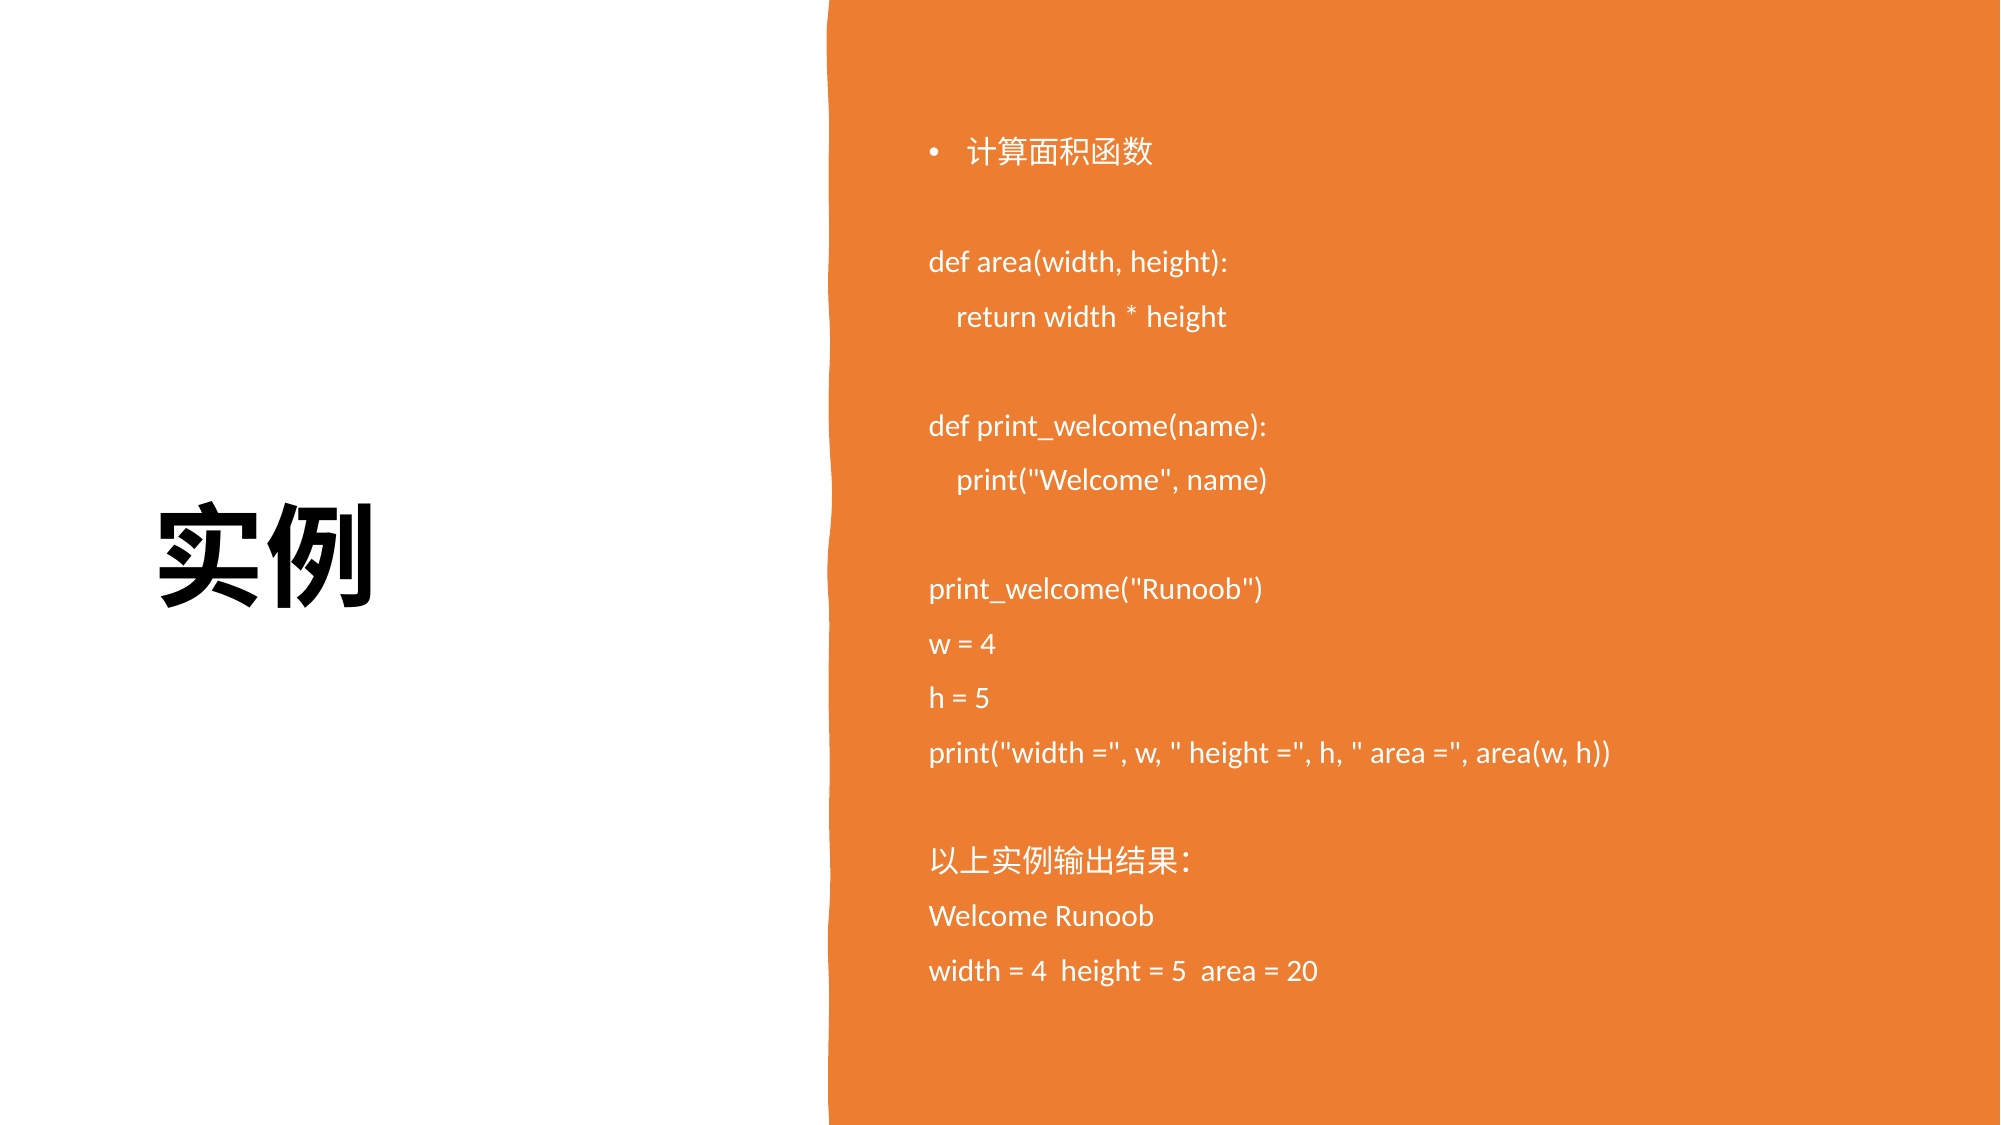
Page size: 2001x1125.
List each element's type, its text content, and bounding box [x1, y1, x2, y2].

text_box [825, 0, 2000, 1125]
text_box [0, 0, 830, 1125]
title 实例 [138, 105, 768, 1020]
list 计算面积函数 def area(width, height): return width * height def print_welcome(name): print("Welcome", name) print_welcome("Runoob") w = 4 h = 5 print("width =", w, " height =", h, " area =", area(w, h)) 以上实例输出结果： Welcome Runoob width = 4 height = 5 area = 20 [913, 105, 1863, 1020]
